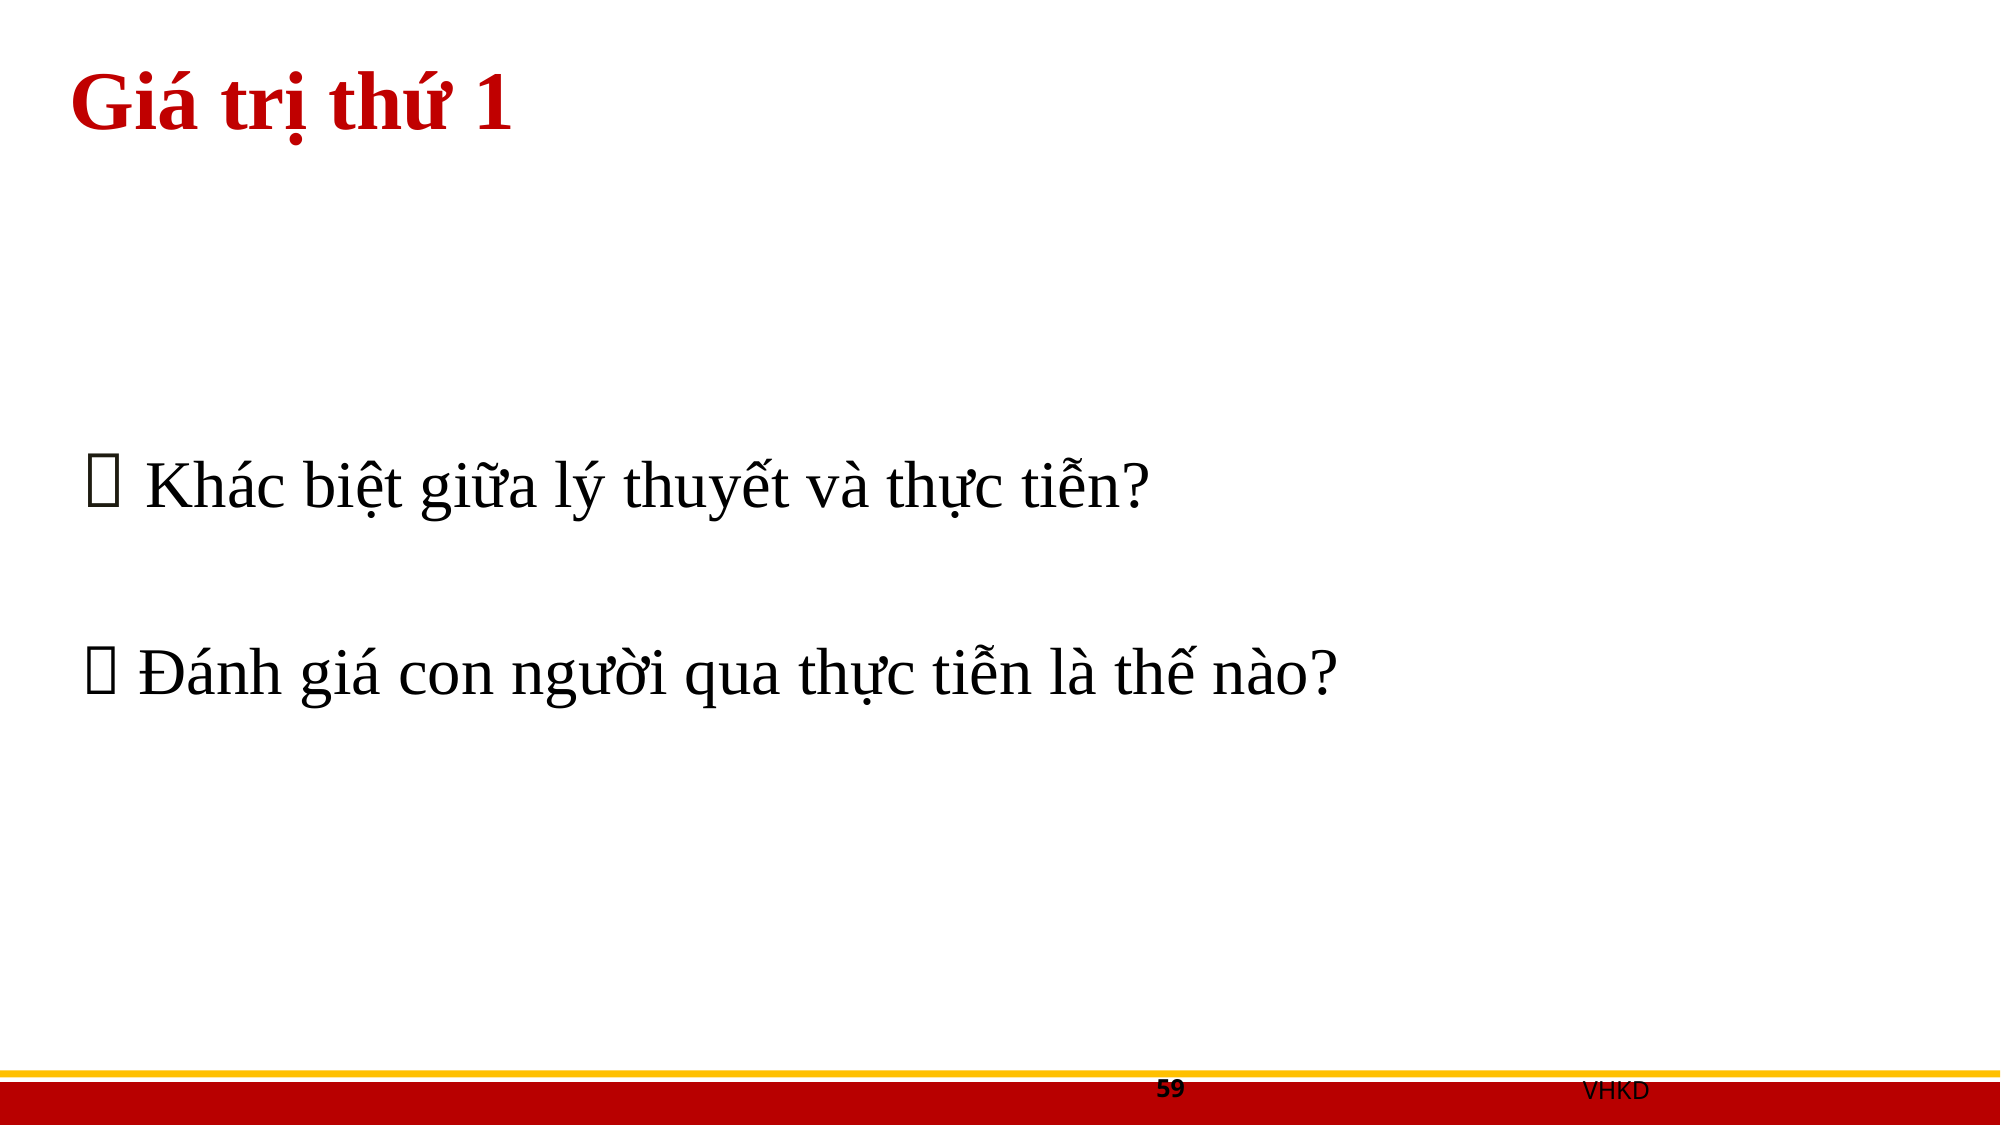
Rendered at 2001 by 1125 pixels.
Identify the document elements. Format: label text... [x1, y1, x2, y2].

title Giá trị thứ 1 [55, 7, 1945, 185]
slide_number 59 [733, 1062, 1200, 1116]
footer VHKD [1299, 1062, 1934, 1116]
list  Khác biệt giữa lý thuyết và thực tiễn?  Đánh giá con người qua thực tiễn là thế nào? [66, 425, 1900, 813]
